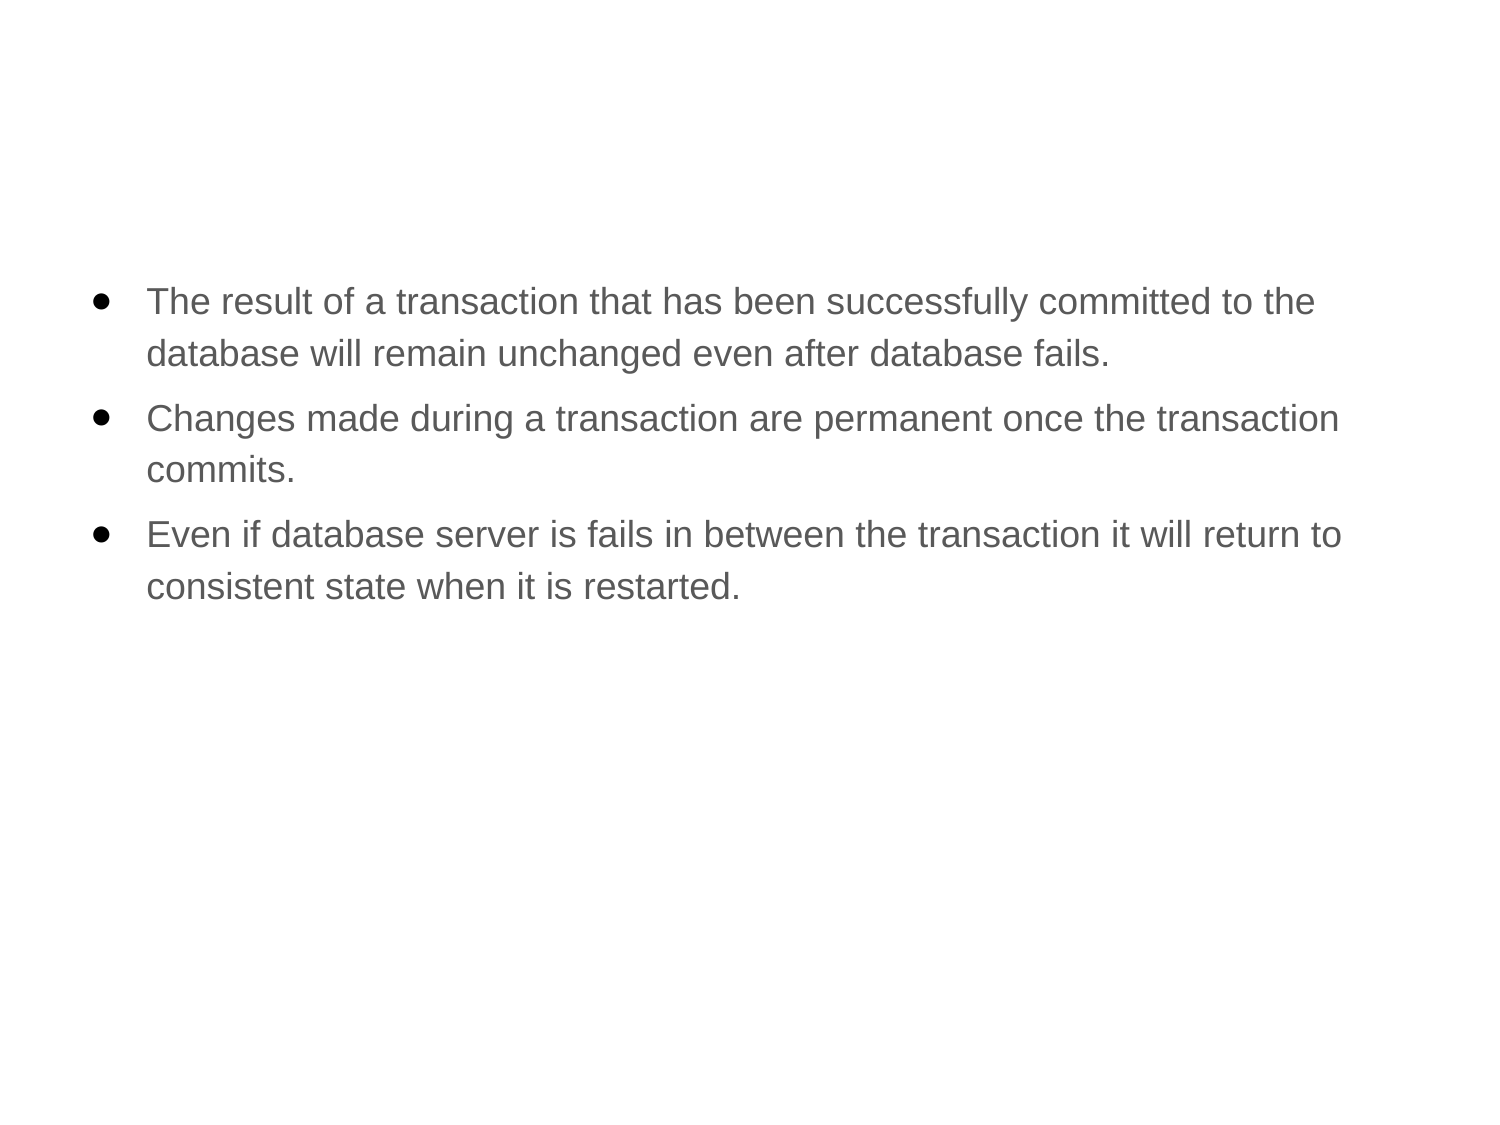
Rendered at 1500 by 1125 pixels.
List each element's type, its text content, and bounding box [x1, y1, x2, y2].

list The result of a transaction that has been successfully committed to the database will remain unchanged even after database fails. Changes made during a transaction are permanent once the transaction commits. Even if database server is fails in between the transaction it will return to consistent state when it is restarted. [75, 262, 1425, 1005]
